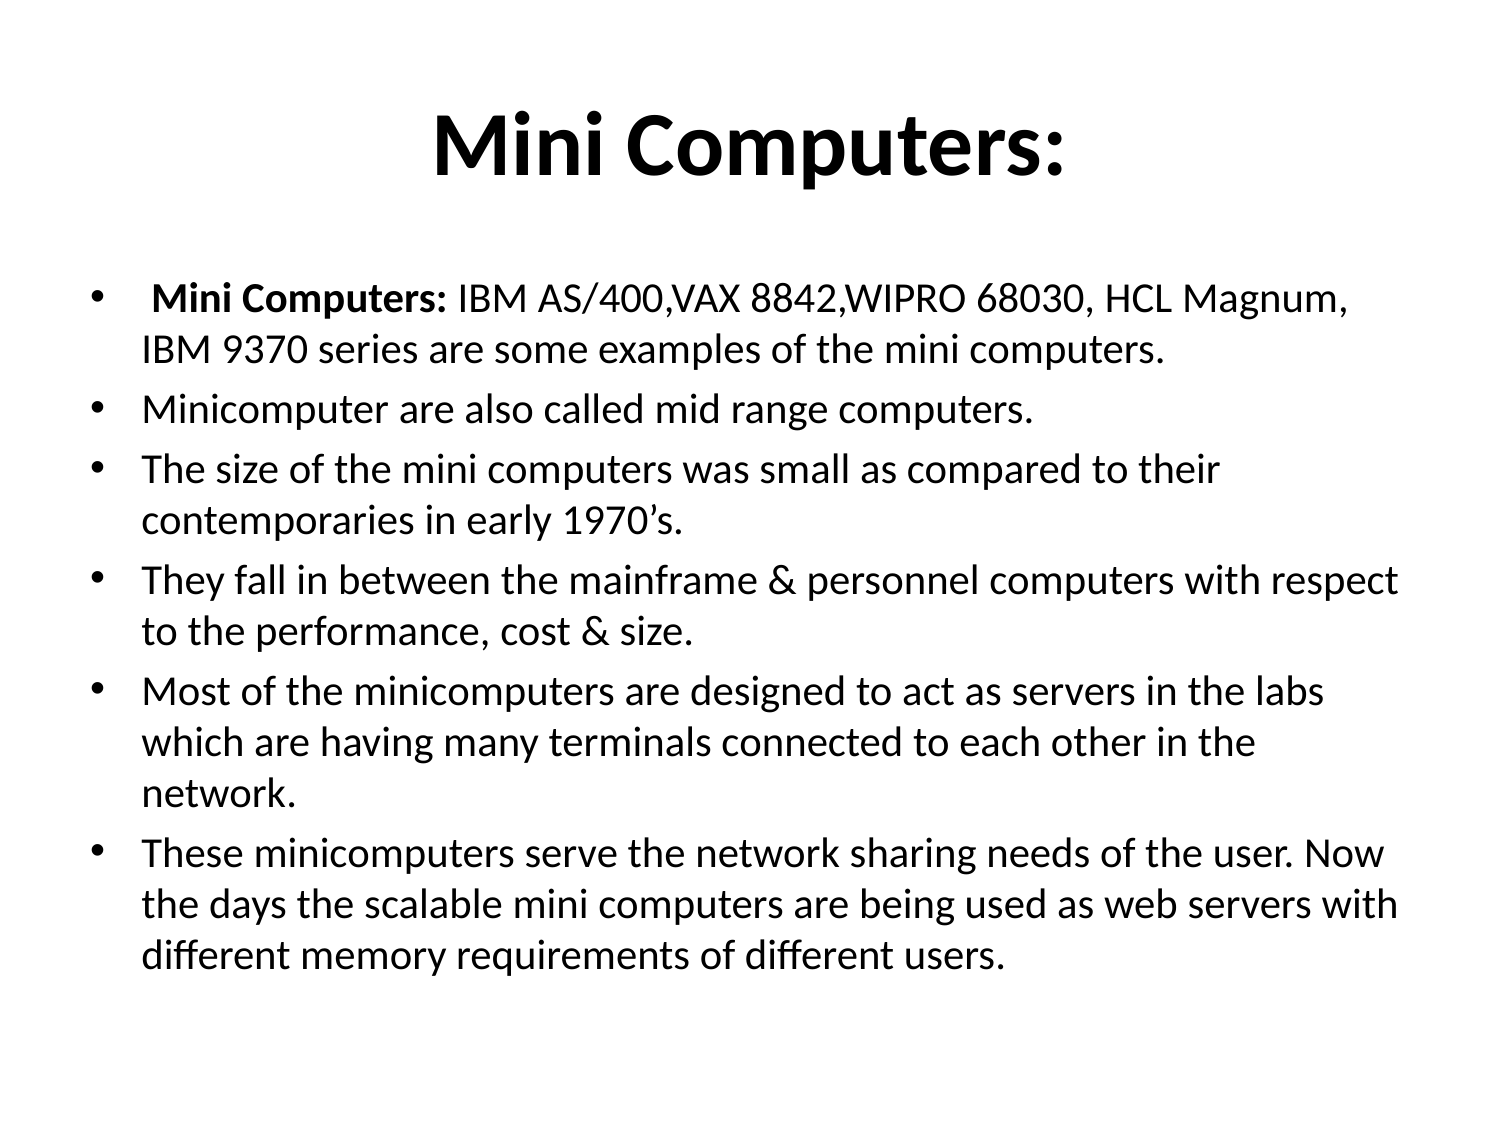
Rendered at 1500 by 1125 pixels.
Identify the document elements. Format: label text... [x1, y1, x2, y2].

list Mini Computers: IBM AS/400,VAX 8842,WIPRO 68030, HCL Magnum, IBM 9370 series are some examples of the mini computers. Minicomputer are also called mid range computers. The size of the mini computers was small as compared to their contemporaries in early 1970’s. They fall in between the mainframe & personnel computers with respect to the performance, cost & size. Most of the minicomputers are designed to act as servers in the labs which are having many terminals connected to each other in the network. These minicomputers serve the network sharing needs of the user. Now the days the scalable mini computers are being used as web servers with different memory requirements of different users. [75, 262, 1425, 1005]
title Mini Computers: [75, 45, 1425, 233]
